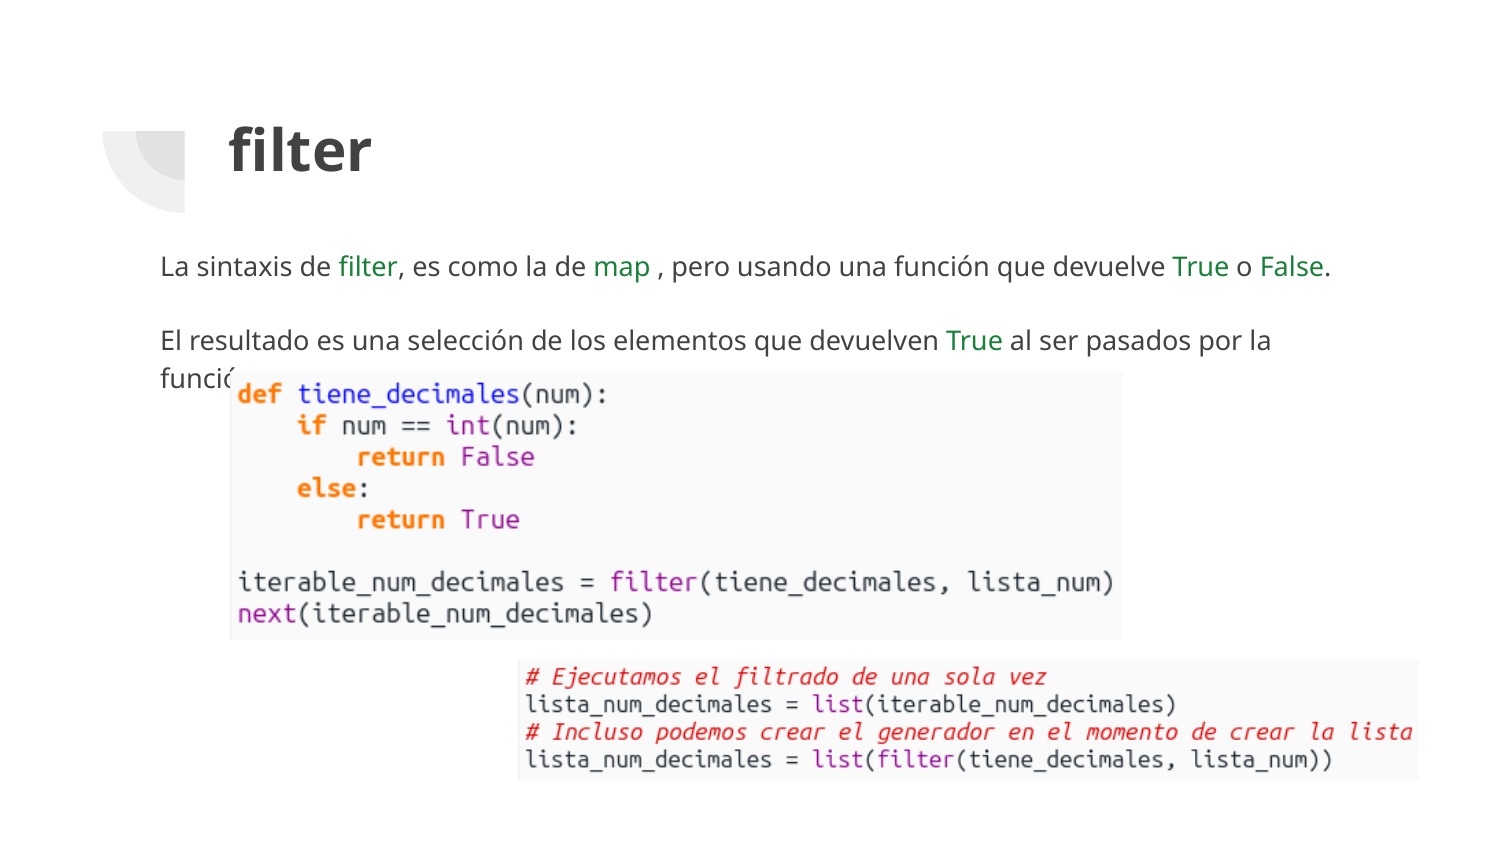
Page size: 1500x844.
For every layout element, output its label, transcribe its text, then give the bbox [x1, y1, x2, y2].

title filter [213, 98, 1368, 229]
picture [229, 371, 1123, 640]
list La sintaxis de filter, es como la de map , pero usando una función que devuelve True o False. El resultado es una selección de los elementos que devuelven True al ser pasados por la función. [145, 229, 1375, 706]
picture [518, 660, 1419, 780]
